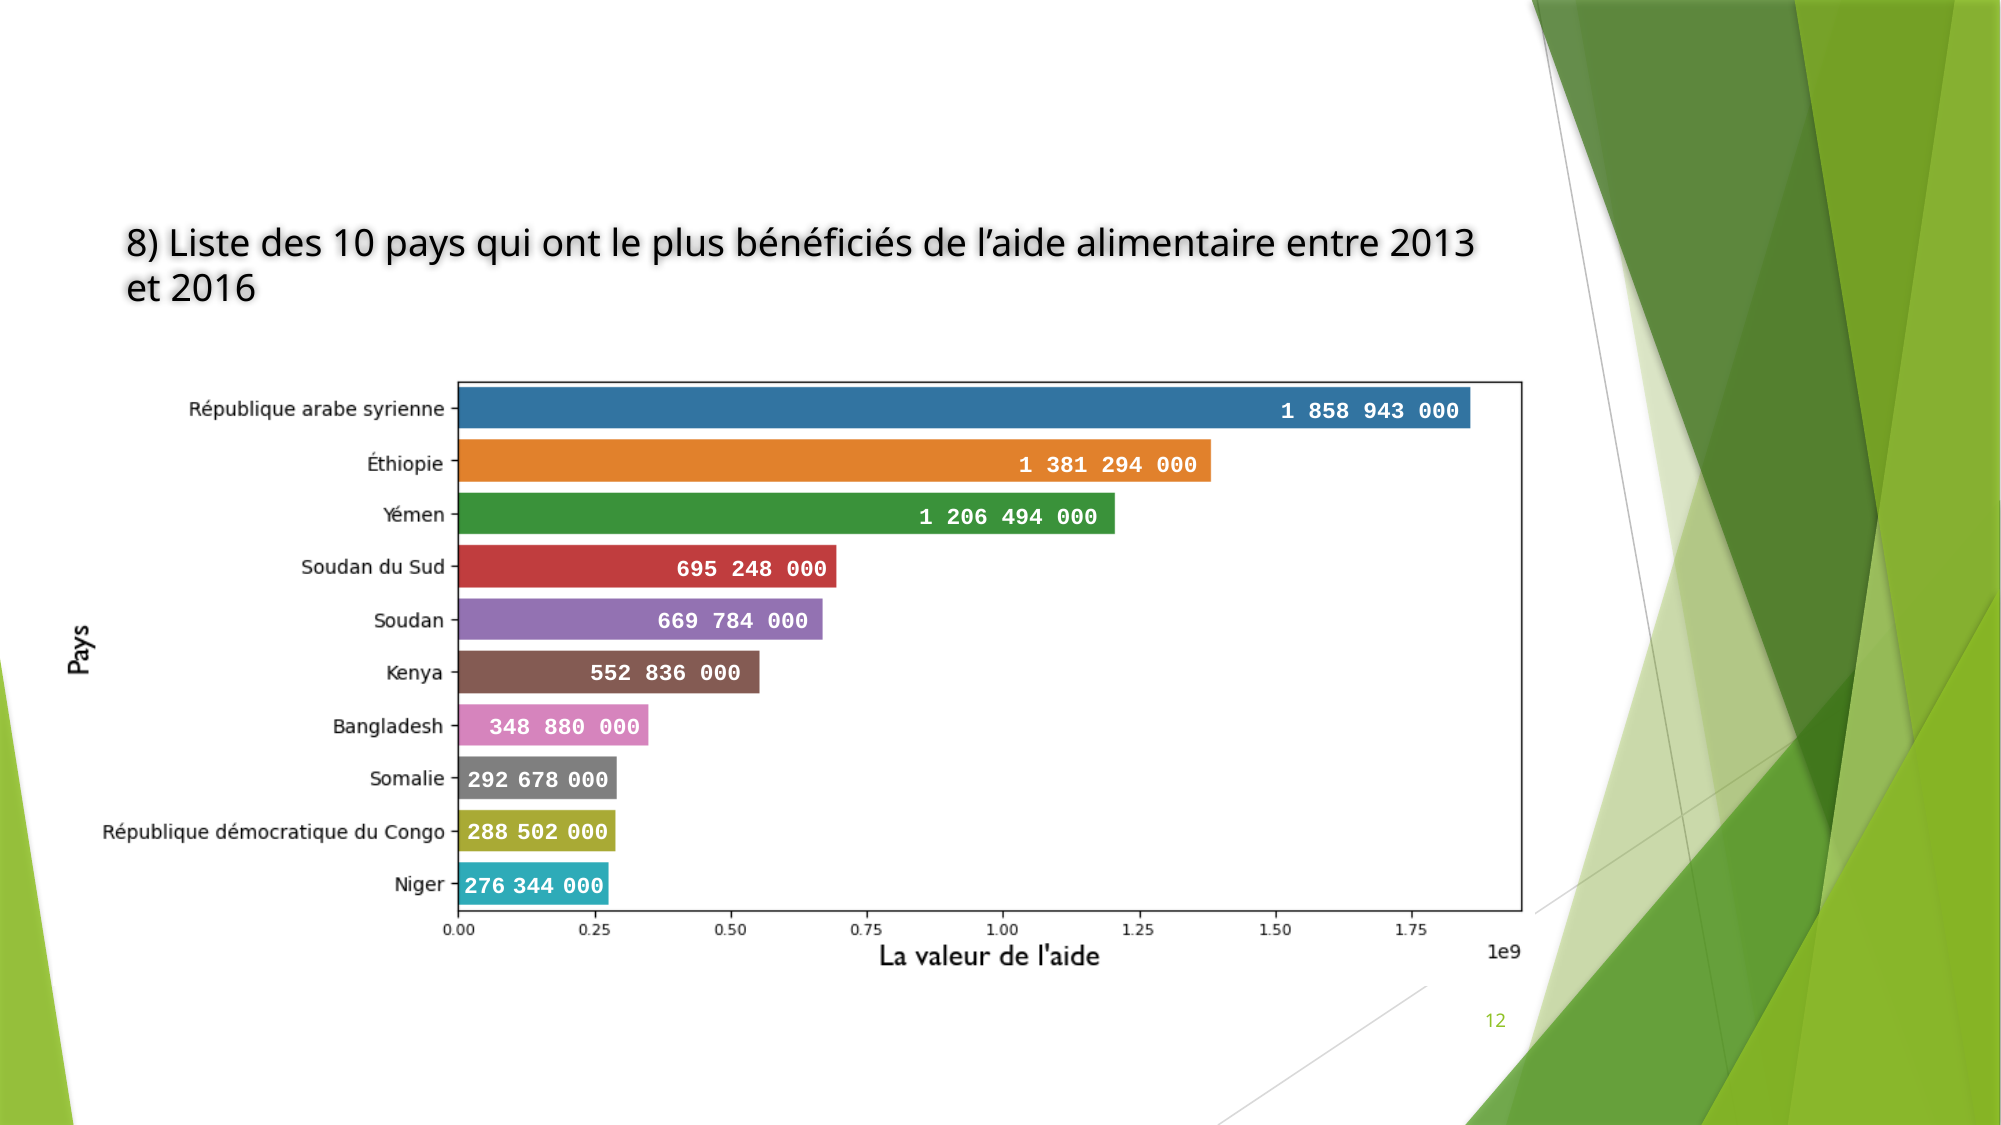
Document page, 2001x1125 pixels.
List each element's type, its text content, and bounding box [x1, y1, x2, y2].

title 8) Liste des 10 pays qui ont le plus bénéficiés de l’aide alimentaire entre 2013 et 2016 [111, 99, 1522, 317]
slide_number 12 [1409, 996, 1522, 1051]
picture [52, 368, 1535, 987]
